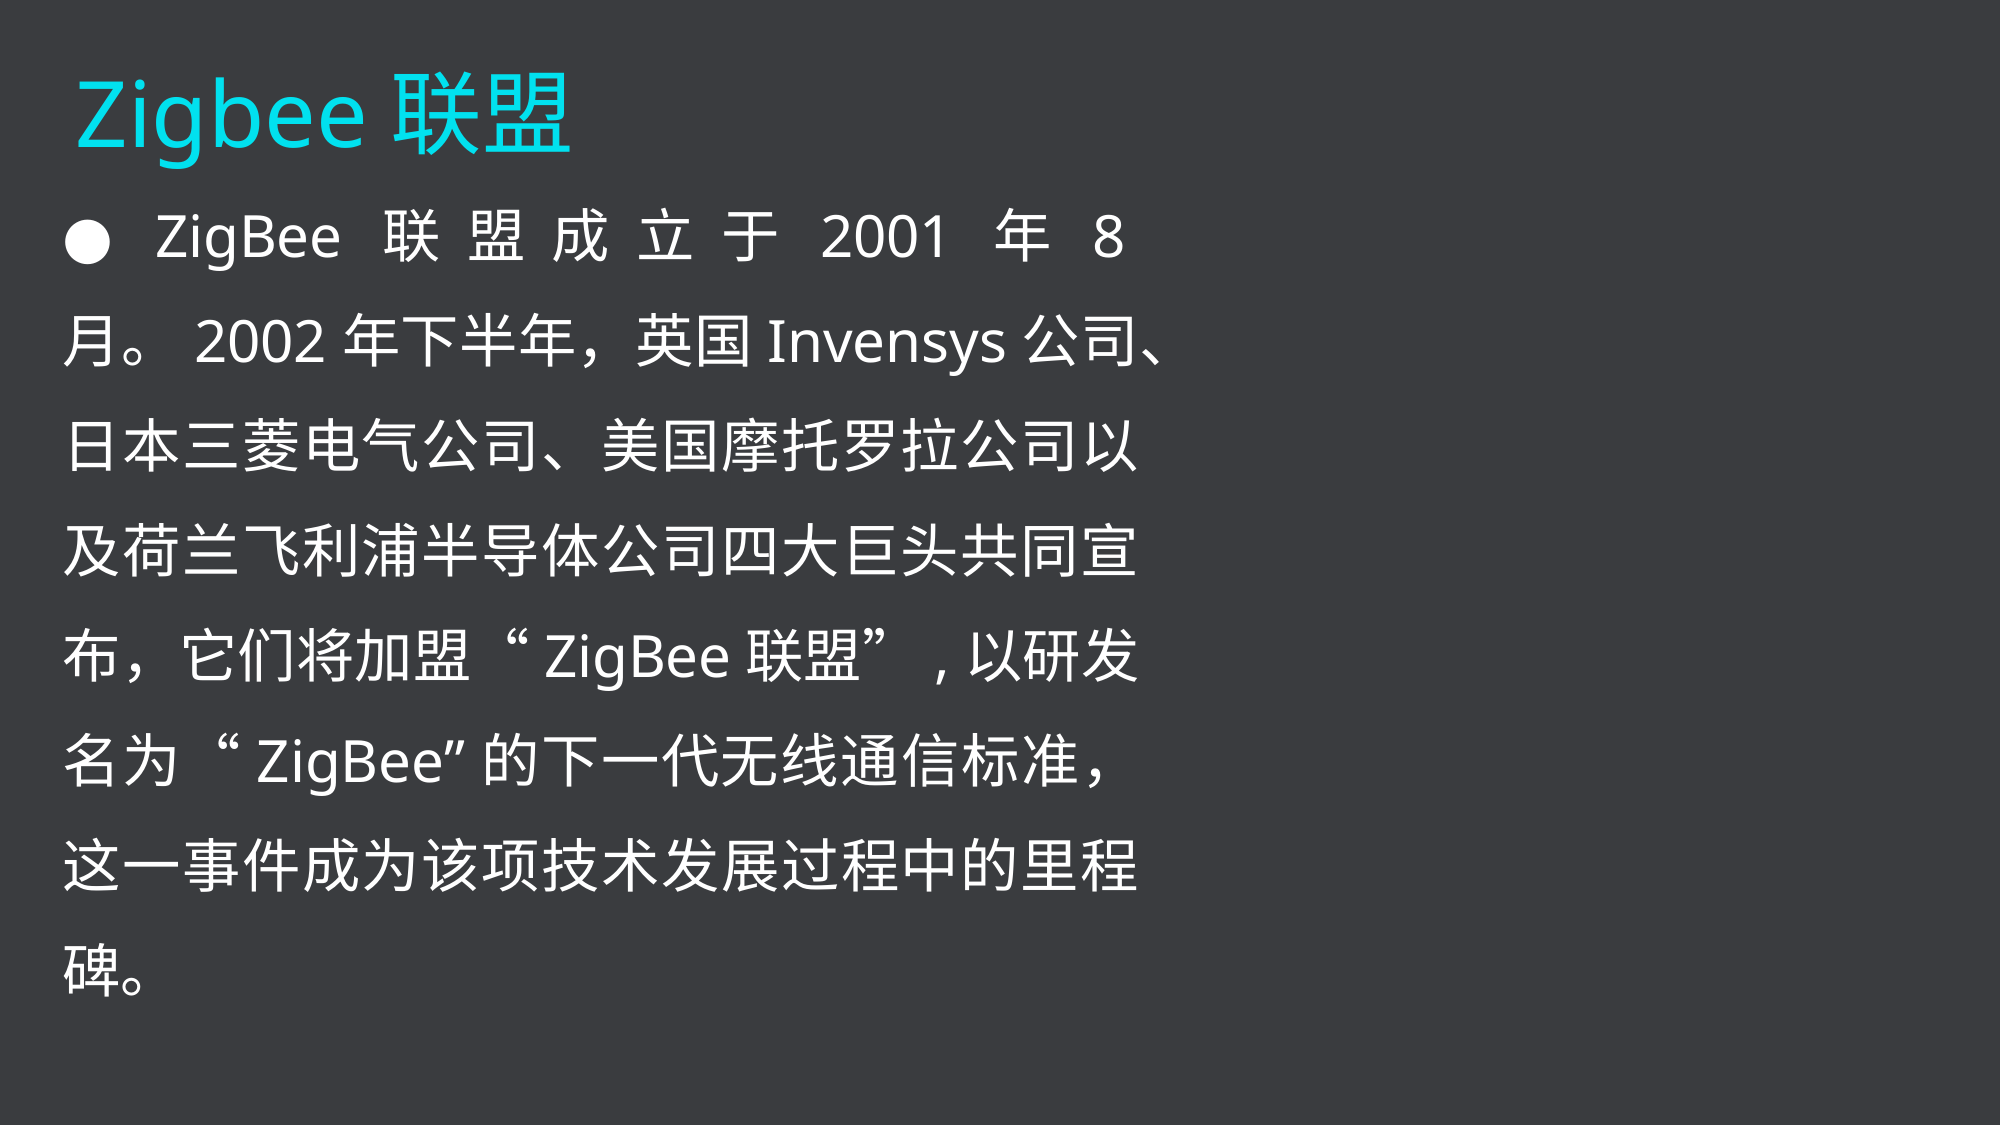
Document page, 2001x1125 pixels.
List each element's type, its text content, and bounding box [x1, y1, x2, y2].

title Zigbee联盟 [61, 61, 1788, 176]
list ● ZigBee联盟成立于2001年8月。2002年下半年，英国Invensys公司、日本三菱电气公司、美国摩托罗拉公司以及荷兰飞利浦半导体公司四大巨头共同宣布，它们将加盟“ZigBee联盟”,以研发名为“ZigBee”的下一代无线通信标准，这一事件成为该项技术发展过程中的里程碑。 [48, 156, 1155, 915]
